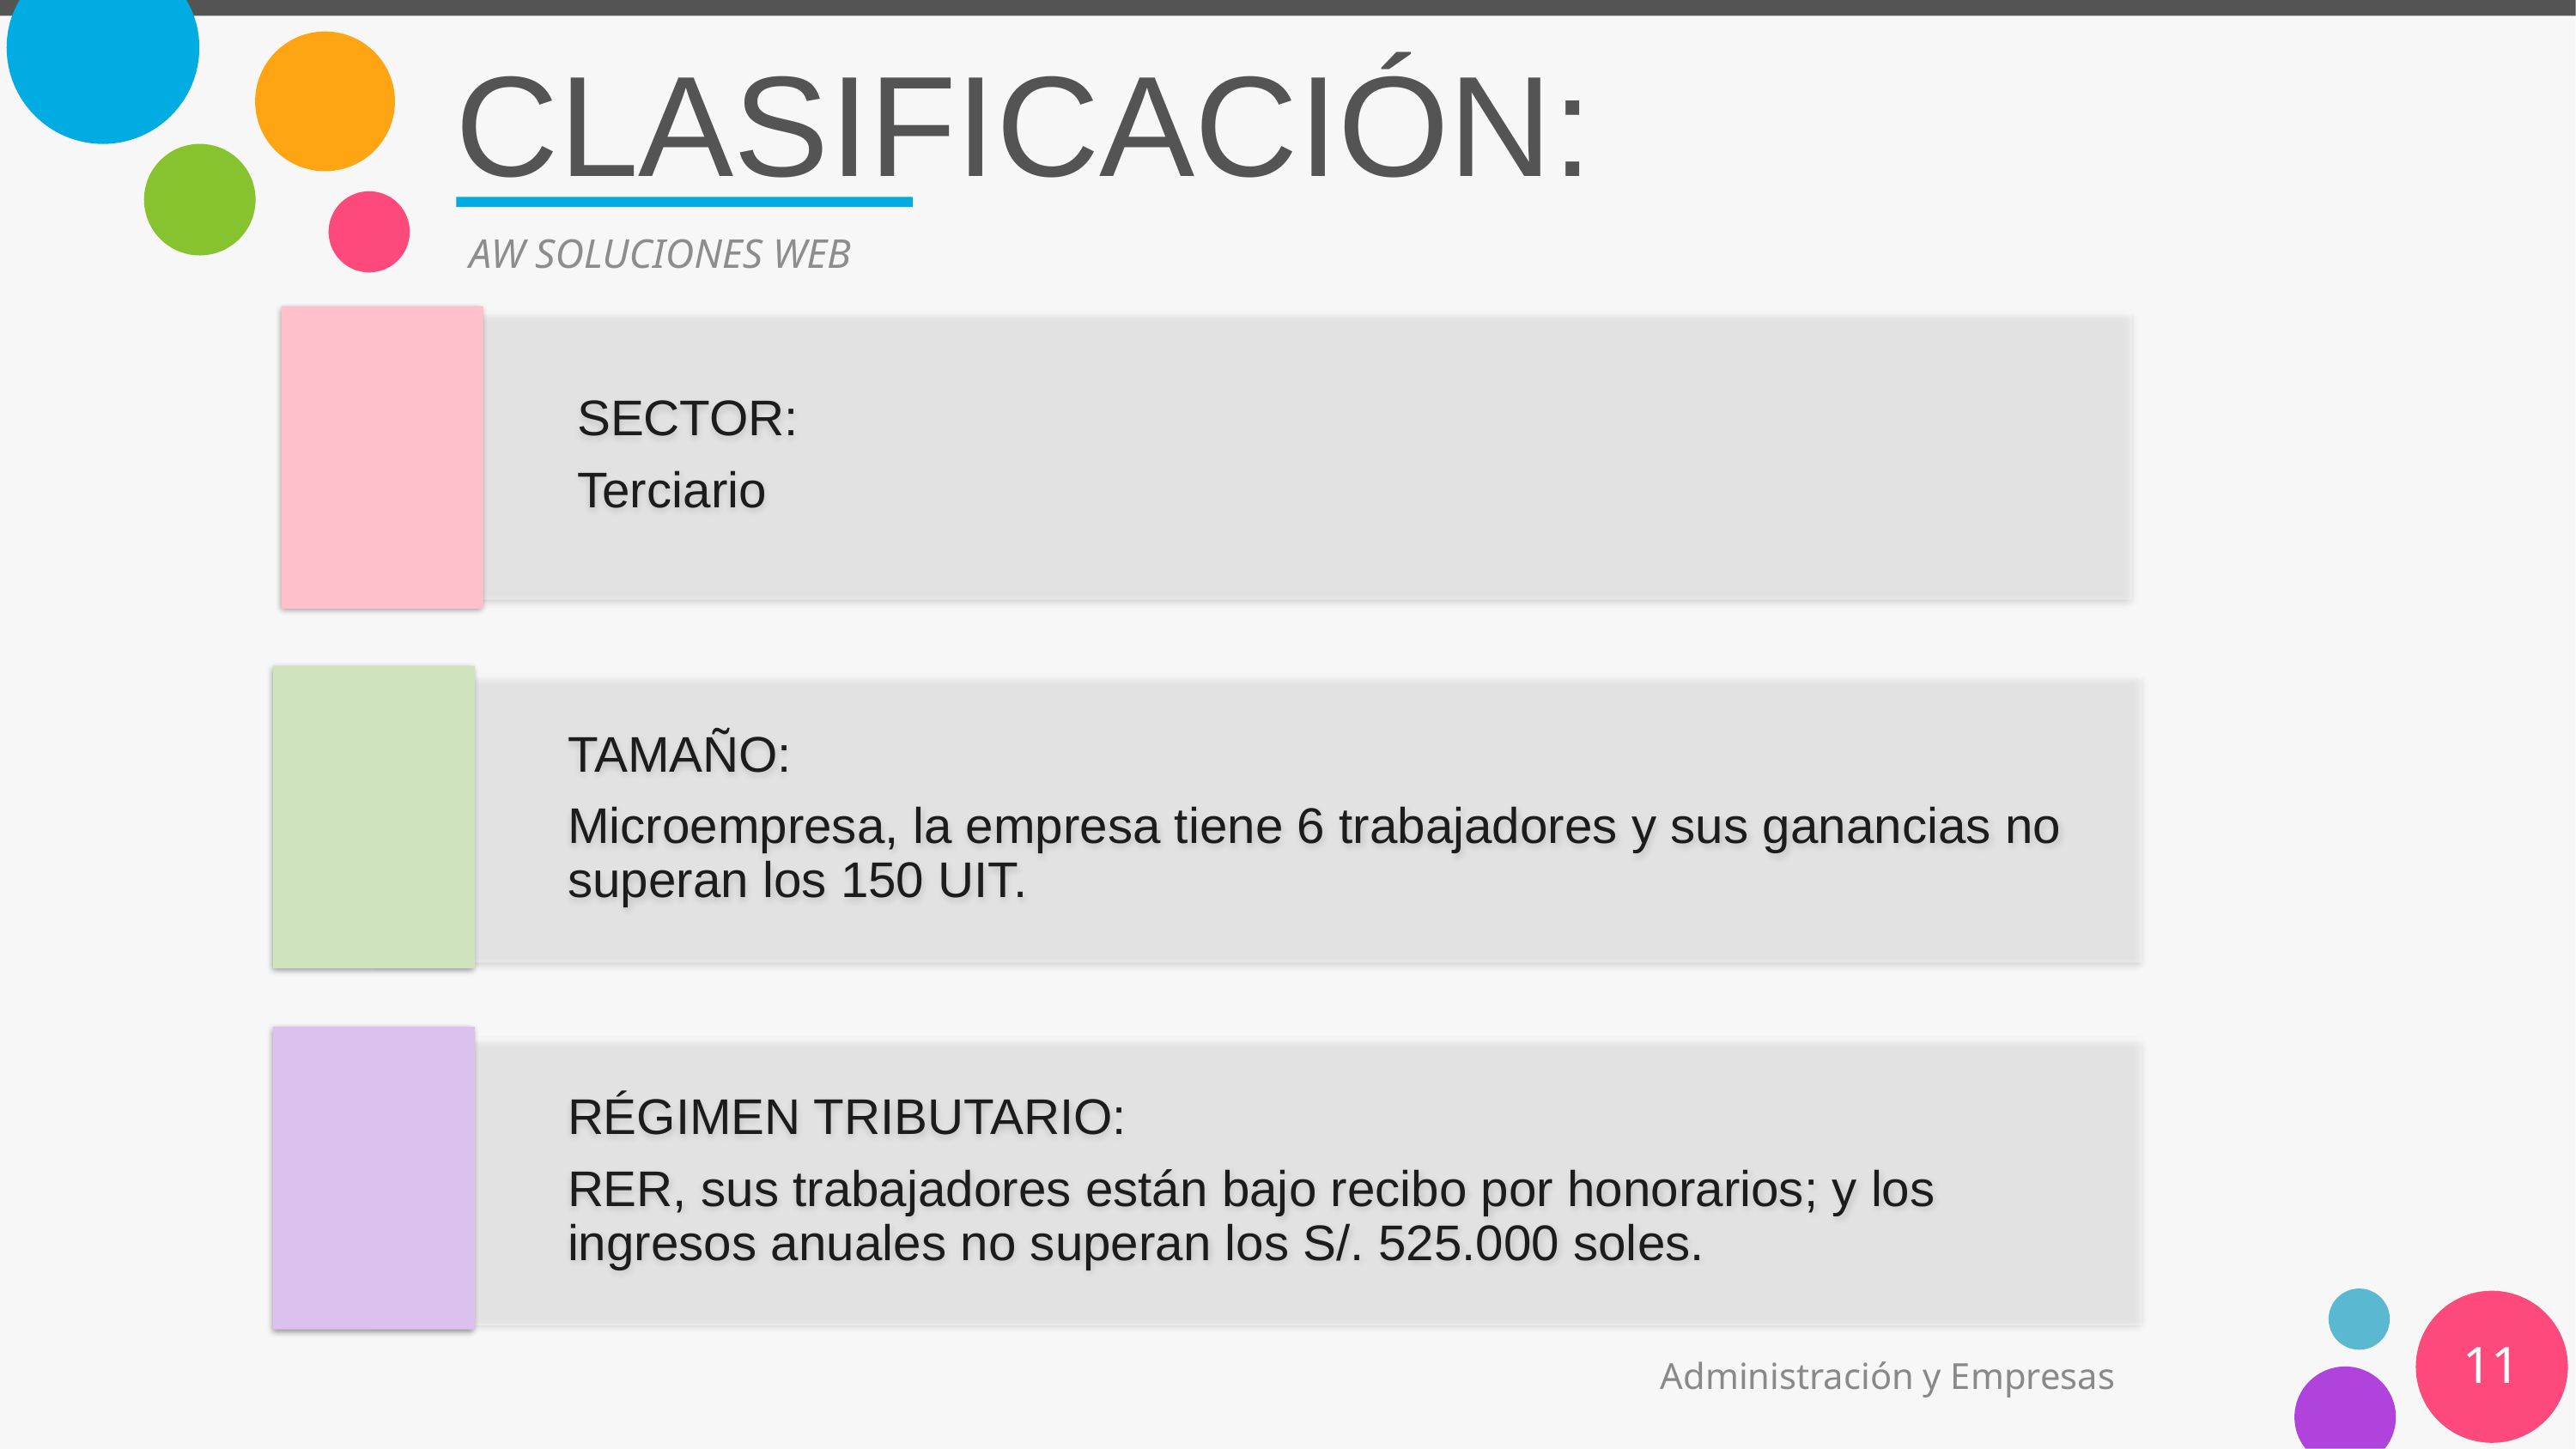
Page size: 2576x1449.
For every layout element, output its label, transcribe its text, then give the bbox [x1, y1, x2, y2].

list AW SOLUCIONES WEB [446, 217, 2465, 256]
footer Administración y Empresas [1479, 1346, 2296, 1410]
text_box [49, 259, 2465, 1337]
title CLASIFICACIÓN: [433, 34, 2454, 204]
slide_number 11 [2415, 1328, 2568, 1406]
